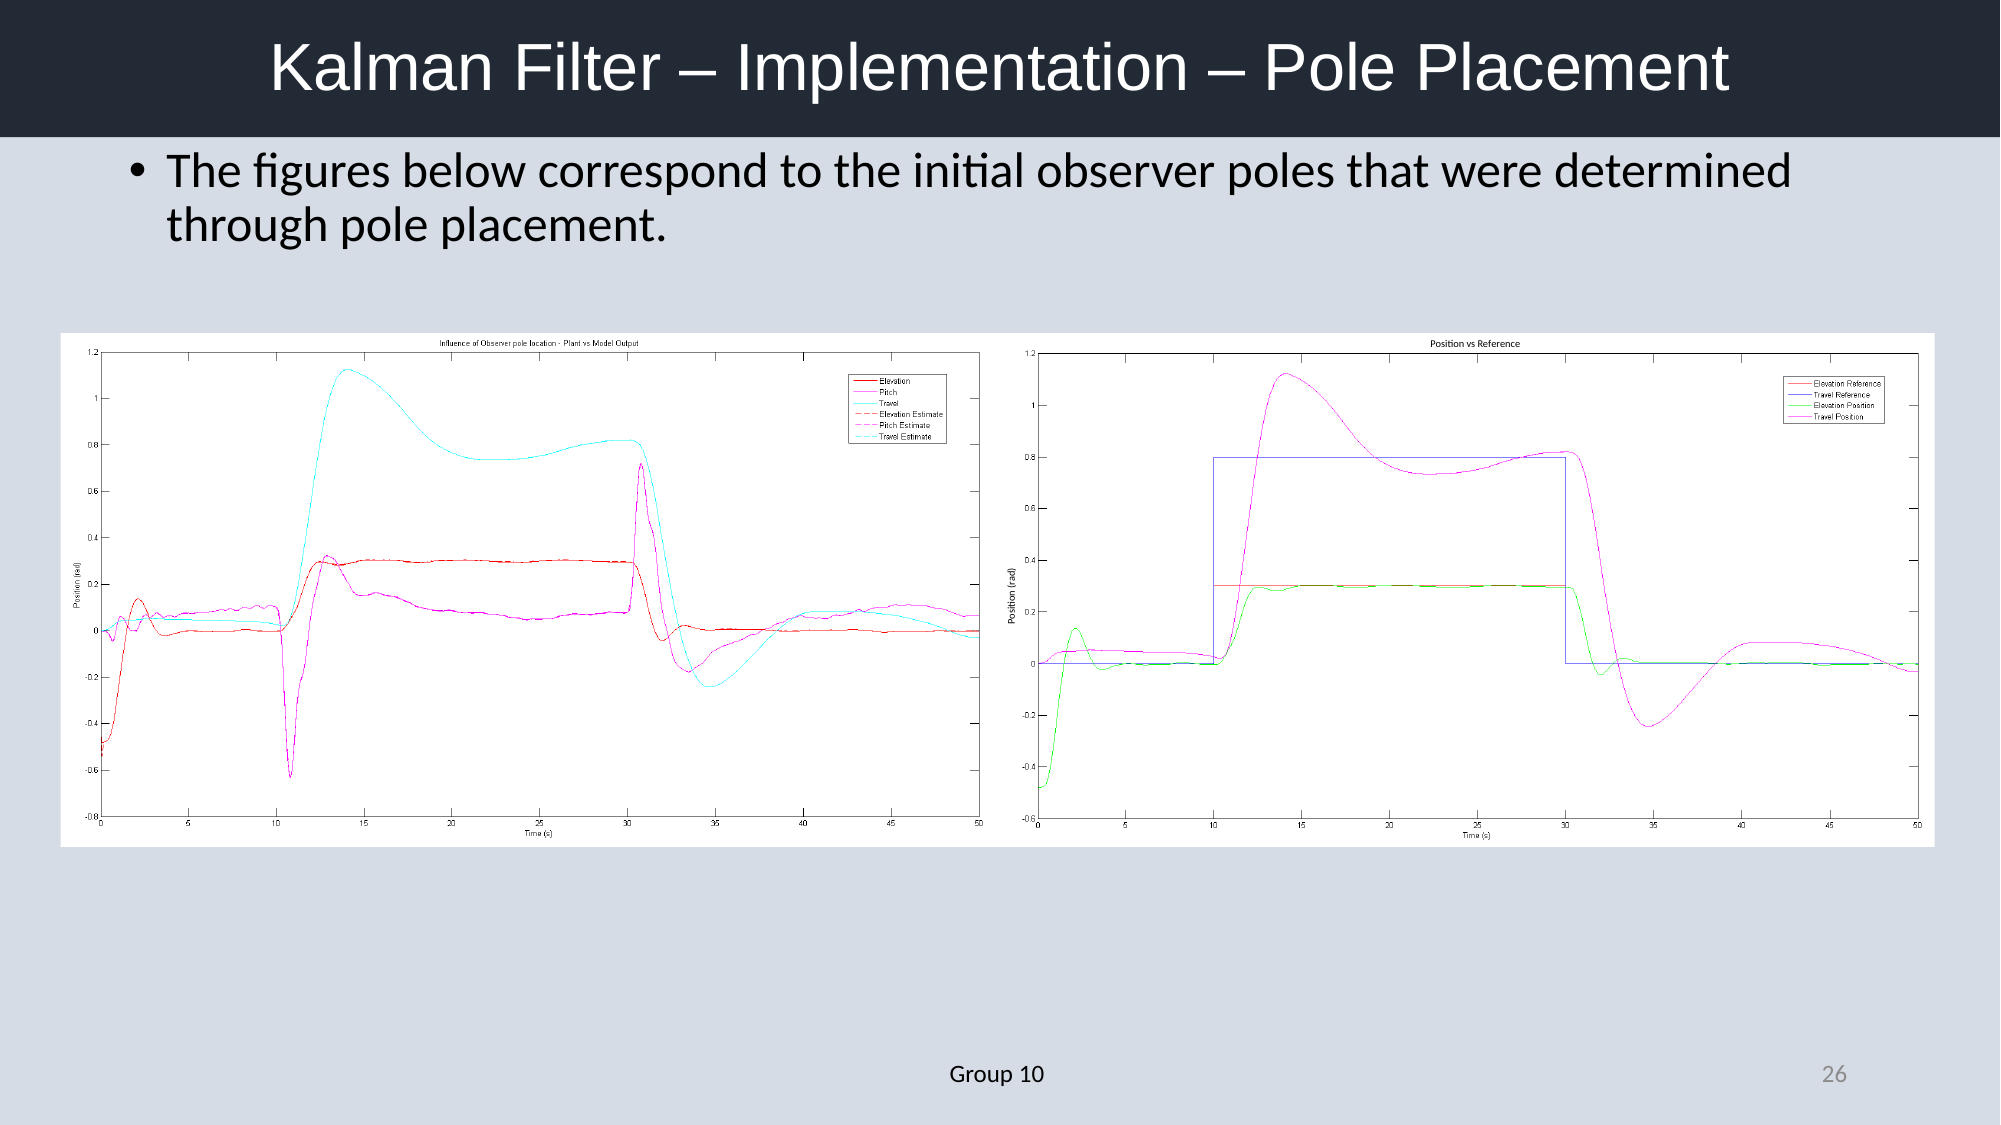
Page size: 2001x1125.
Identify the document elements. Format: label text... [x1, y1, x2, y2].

picture [1001, 332, 1935, 847]
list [60, 332, 1001, 847]
slide_number 26 [1412, 1042, 1863, 1103]
footer Group 10 [662, 1042, 1338, 1103]
title Kalman Filter – Implementation – Pole Placement [0, 0, 2000, 138]
